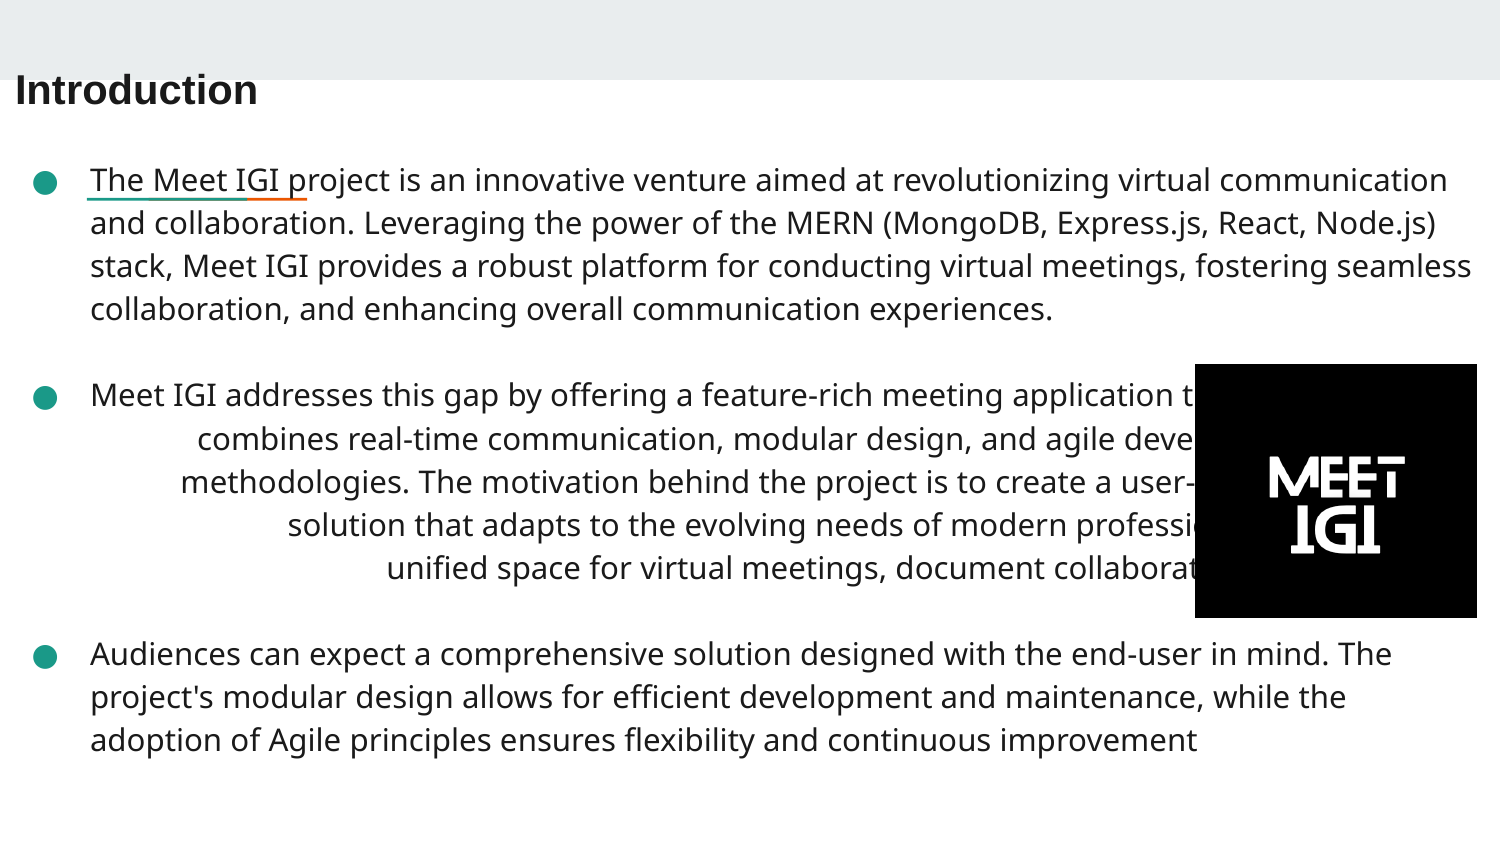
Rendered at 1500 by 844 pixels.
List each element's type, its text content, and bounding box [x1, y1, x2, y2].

list The Meet IGI project is an innovative venture aimed at revolutionizing virtual communication and collaboration. Leveraging the power of the MERN (MongoDB, Express.js, React, Node.js) stack, Meet IGI provides a robust platform for conducting virtual meetings, fostering seamless collaboration, and enhancing overall communication experiences. Meet IGI addresses this gap by offering a feature-rich meeting application that combines real-time communication, modular design, and agile development methodologies. The motivation behind the project is to create a user-centric solution that adapts to the evolving needs of modern professionals, providing a unified space for virtual meetings, document collaboration, and more. Audiences can expect a comprehensive solution designed with the end-user in mind. The project's modular design allows for efficient development and maintenance, while the adoption of Agile principles ensures flexibility and continuous improvement [0, 139, 1500, 844]
title Introduction [0, 18, 1500, 115]
picture [1195, 364, 1477, 618]
